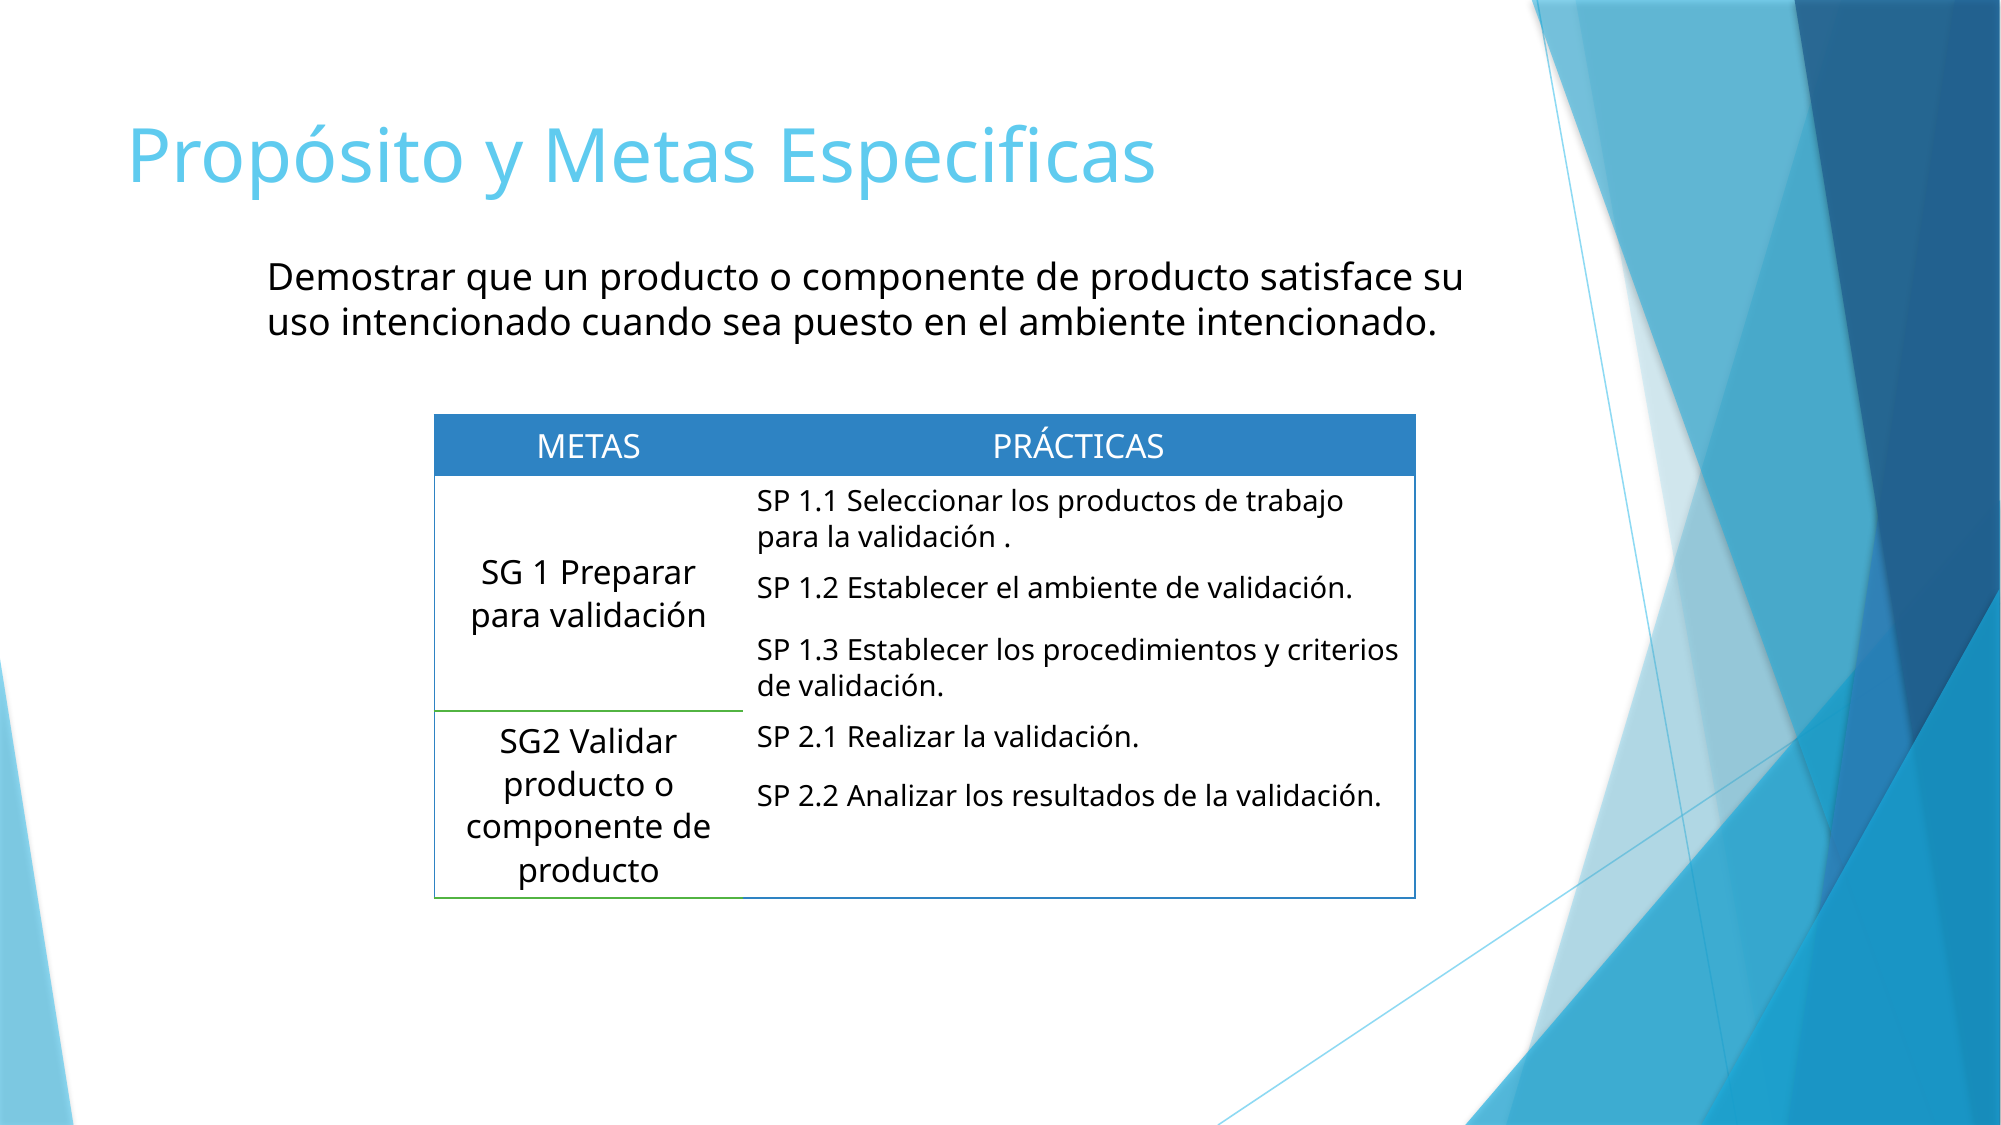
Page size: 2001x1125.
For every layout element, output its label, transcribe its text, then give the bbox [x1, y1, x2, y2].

table_cell SP 2.1 Realizar la validación. [743, 711, 1414, 771]
title Propósito y Metas Especificas [111, 99, 1522, 270]
table_cell SP 1.2 Establecer el ambiente de validación. [743, 562, 1414, 625]
text_box Demostrar que un producto o componente de producto satisface su uso intencionado cuando sea puesto en el ambiente intencionado. [252, 245, 1537, 396]
table_cell SP 1.3 Establecer los procedimientos y criterios de validación. [743, 625, 1414, 711]
table_cell SG2 Validar producto o componente de producto [435, 712, 743, 897]
table_header METAS [435, 416, 743, 476]
table_header PRÁCTICAS [743, 416, 1414, 476]
table_cell SG 1 Preparar para validación [435, 476, 743, 710]
table_cell SP 1.1 Seleccionar los productos de trabajo para la validación . [743, 476, 1414, 562]
table_cell SP 2.2 Analizar los resultados de la validación. [743, 771, 1414, 897]
